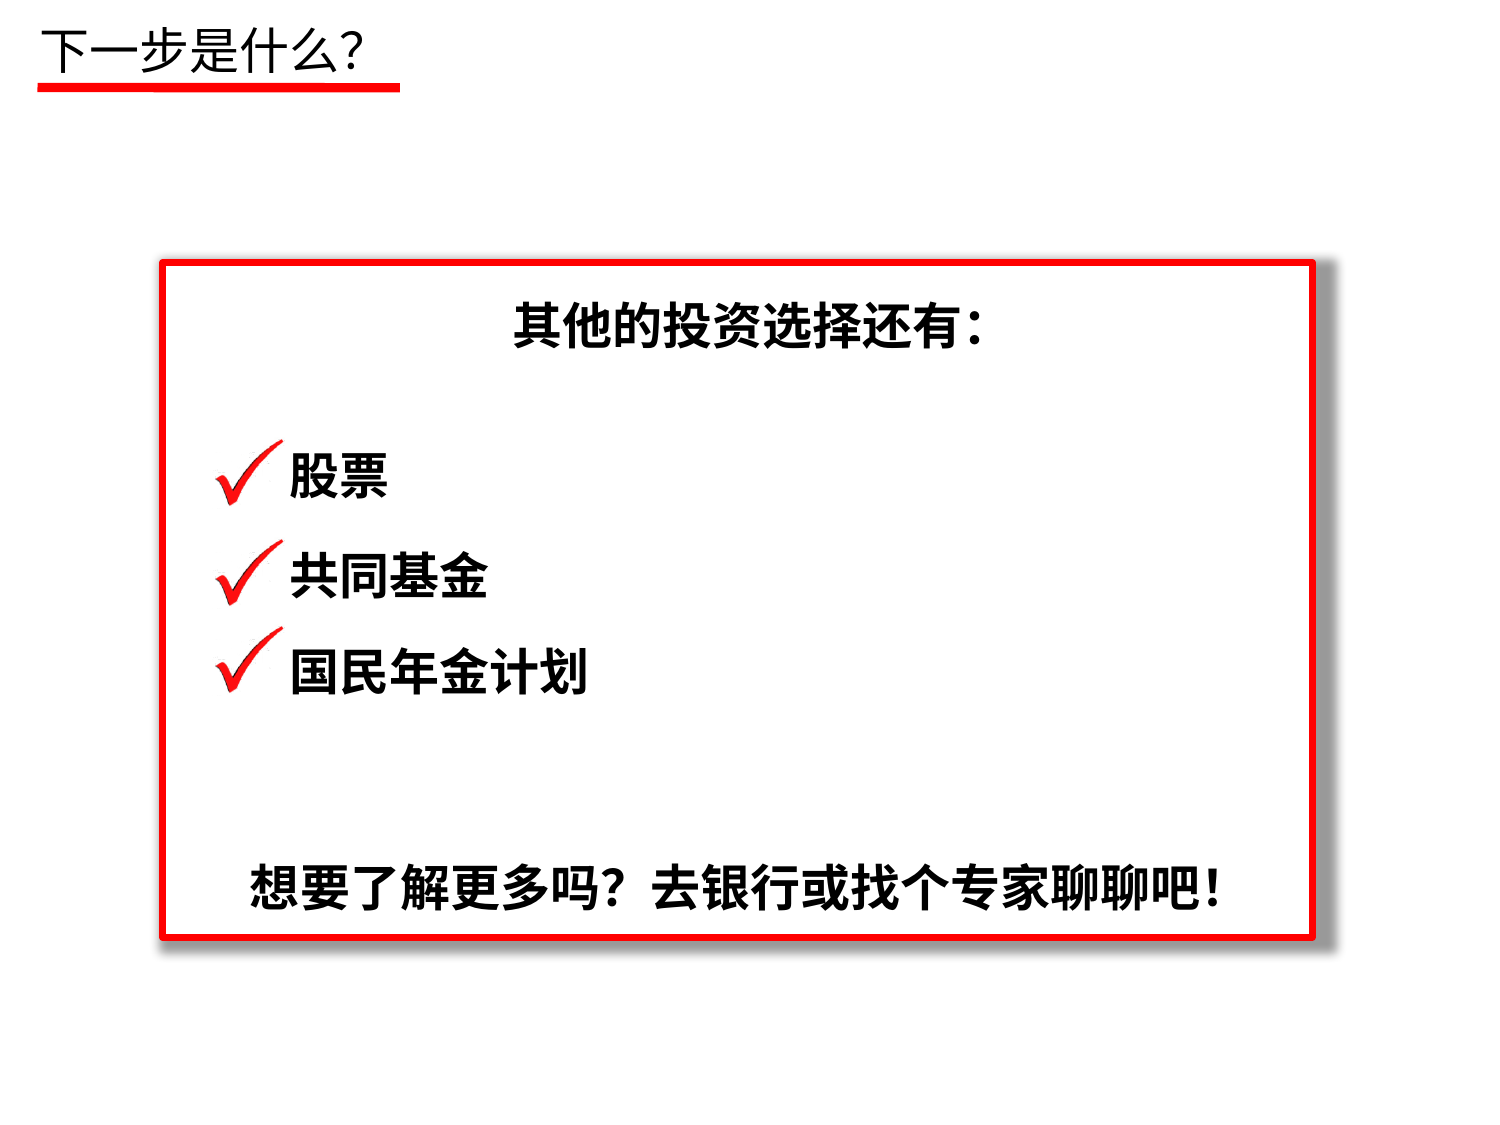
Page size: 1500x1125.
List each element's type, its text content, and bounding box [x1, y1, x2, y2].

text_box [162, 262, 1313, 938]
text_box 下一步是什么？ [24, 12, 1100, 88]
